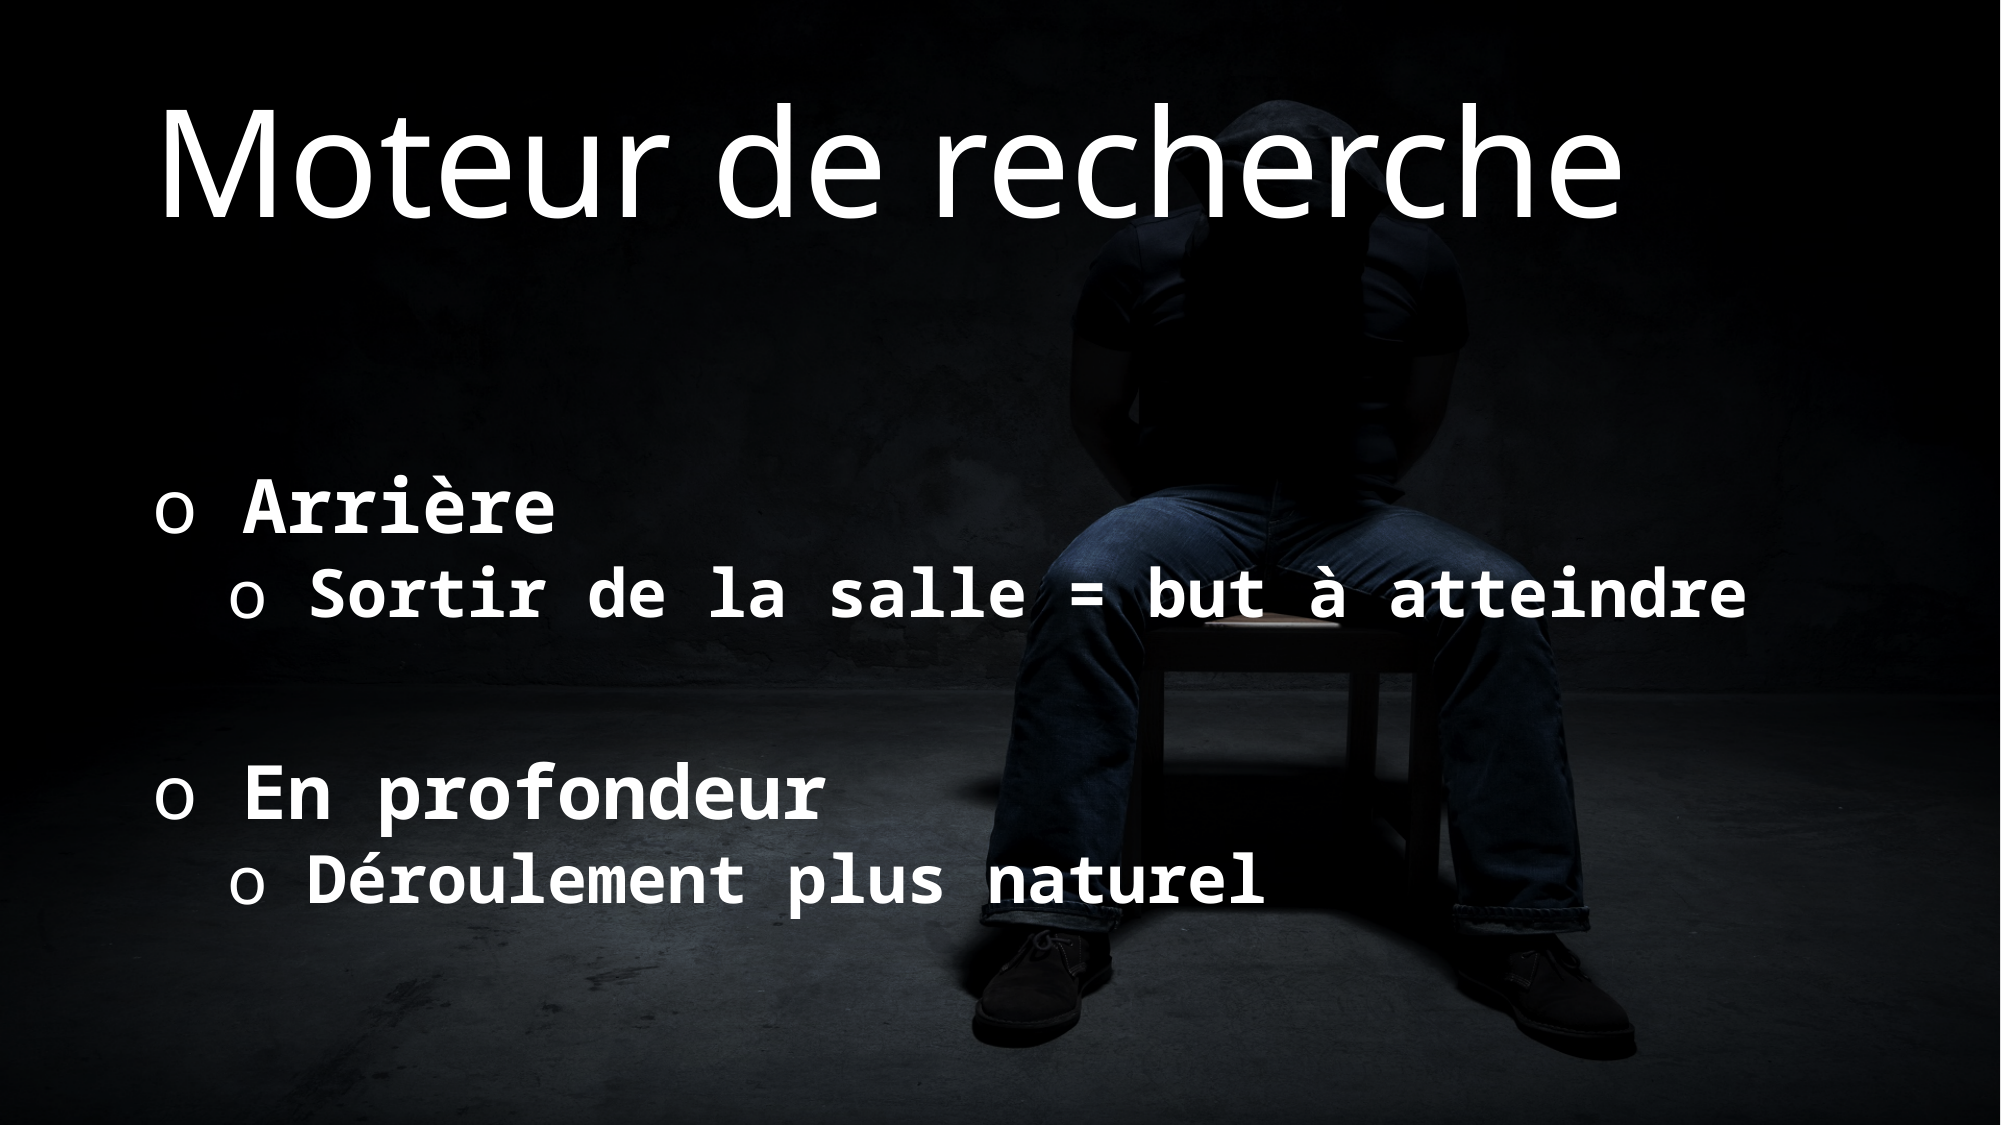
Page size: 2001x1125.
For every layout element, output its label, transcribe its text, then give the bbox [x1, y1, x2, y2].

list Arrière Sortir de la salle = but à atteindre En profondeur Déroulement plus naturel [137, 374, 1863, 1014]
picture [0, 0, 2001, 1125]
title Moteur de recherche [137, 59, 1863, 278]
